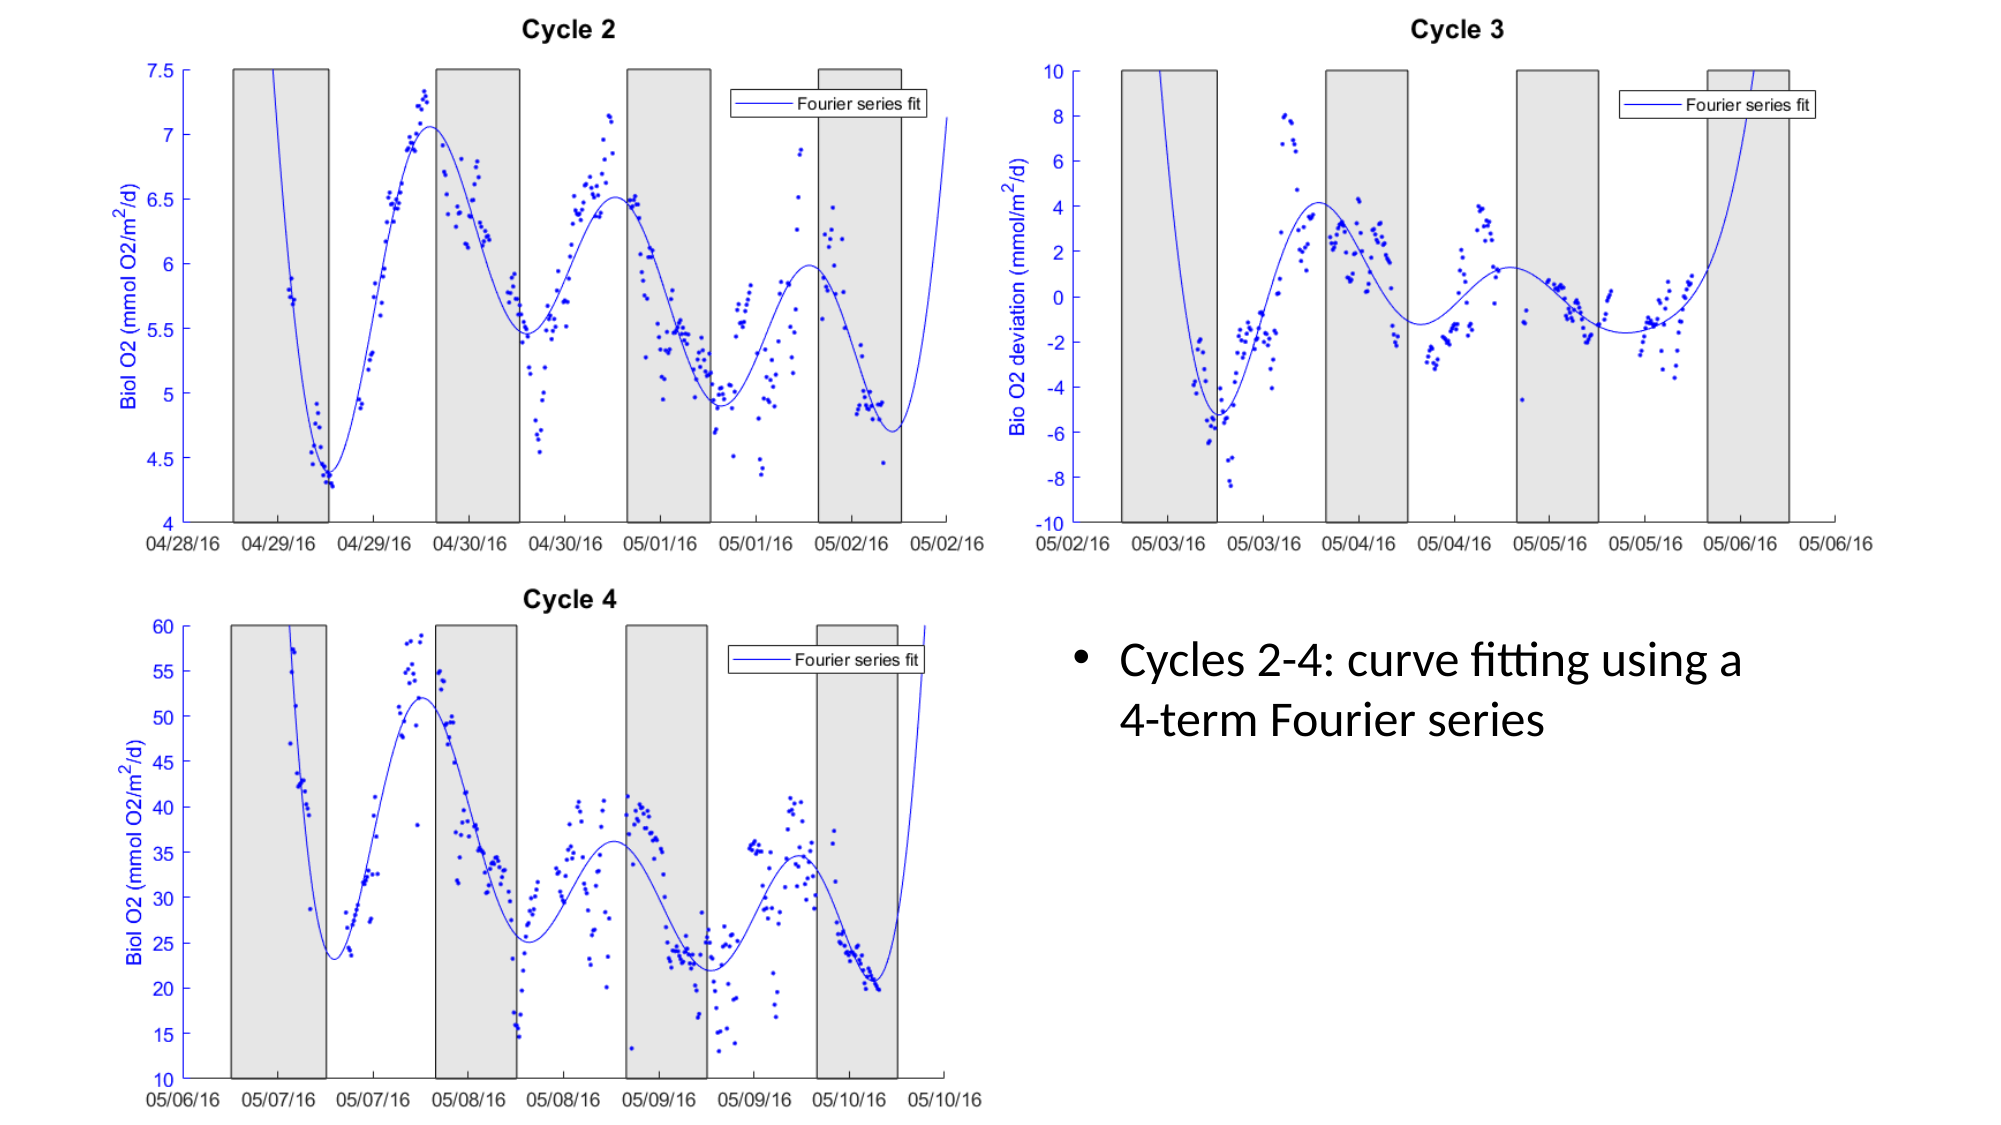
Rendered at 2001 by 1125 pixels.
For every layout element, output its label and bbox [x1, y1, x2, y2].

picture [101, 0, 1899, 1125]
